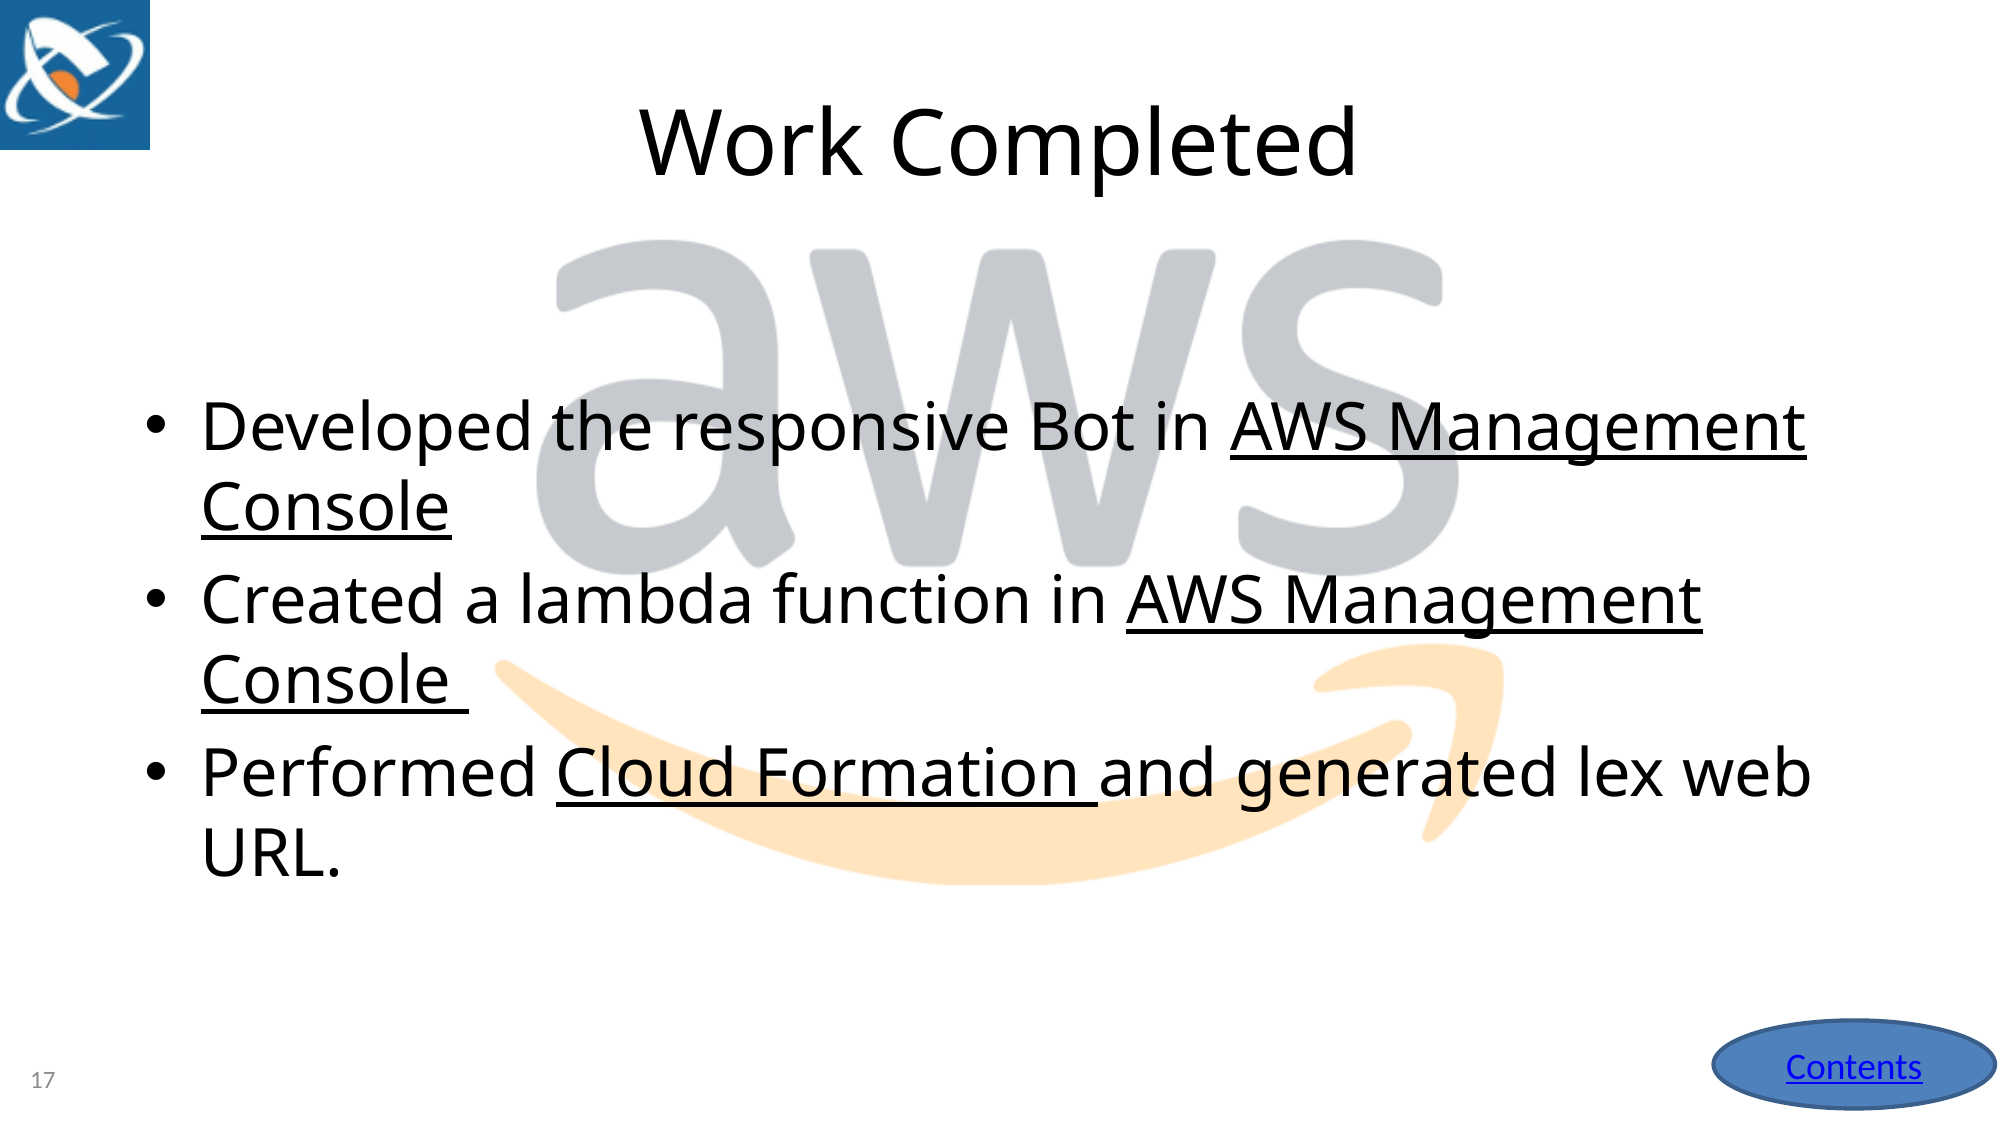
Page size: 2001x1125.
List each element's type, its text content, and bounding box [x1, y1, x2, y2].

title Work Completed [99, 45, 1900, 233]
list Developed the responsive Bot in AWS Management Console Created a lambda function in AWS Management Console Performed Cloud Formation and generated lex web URL. [129, 376, 1855, 952]
text_box Contents [1711, 1018, 1998, 1111]
slide_number 17 [0, 1047, 71, 1110]
picture [0, 0, 151, 151]
